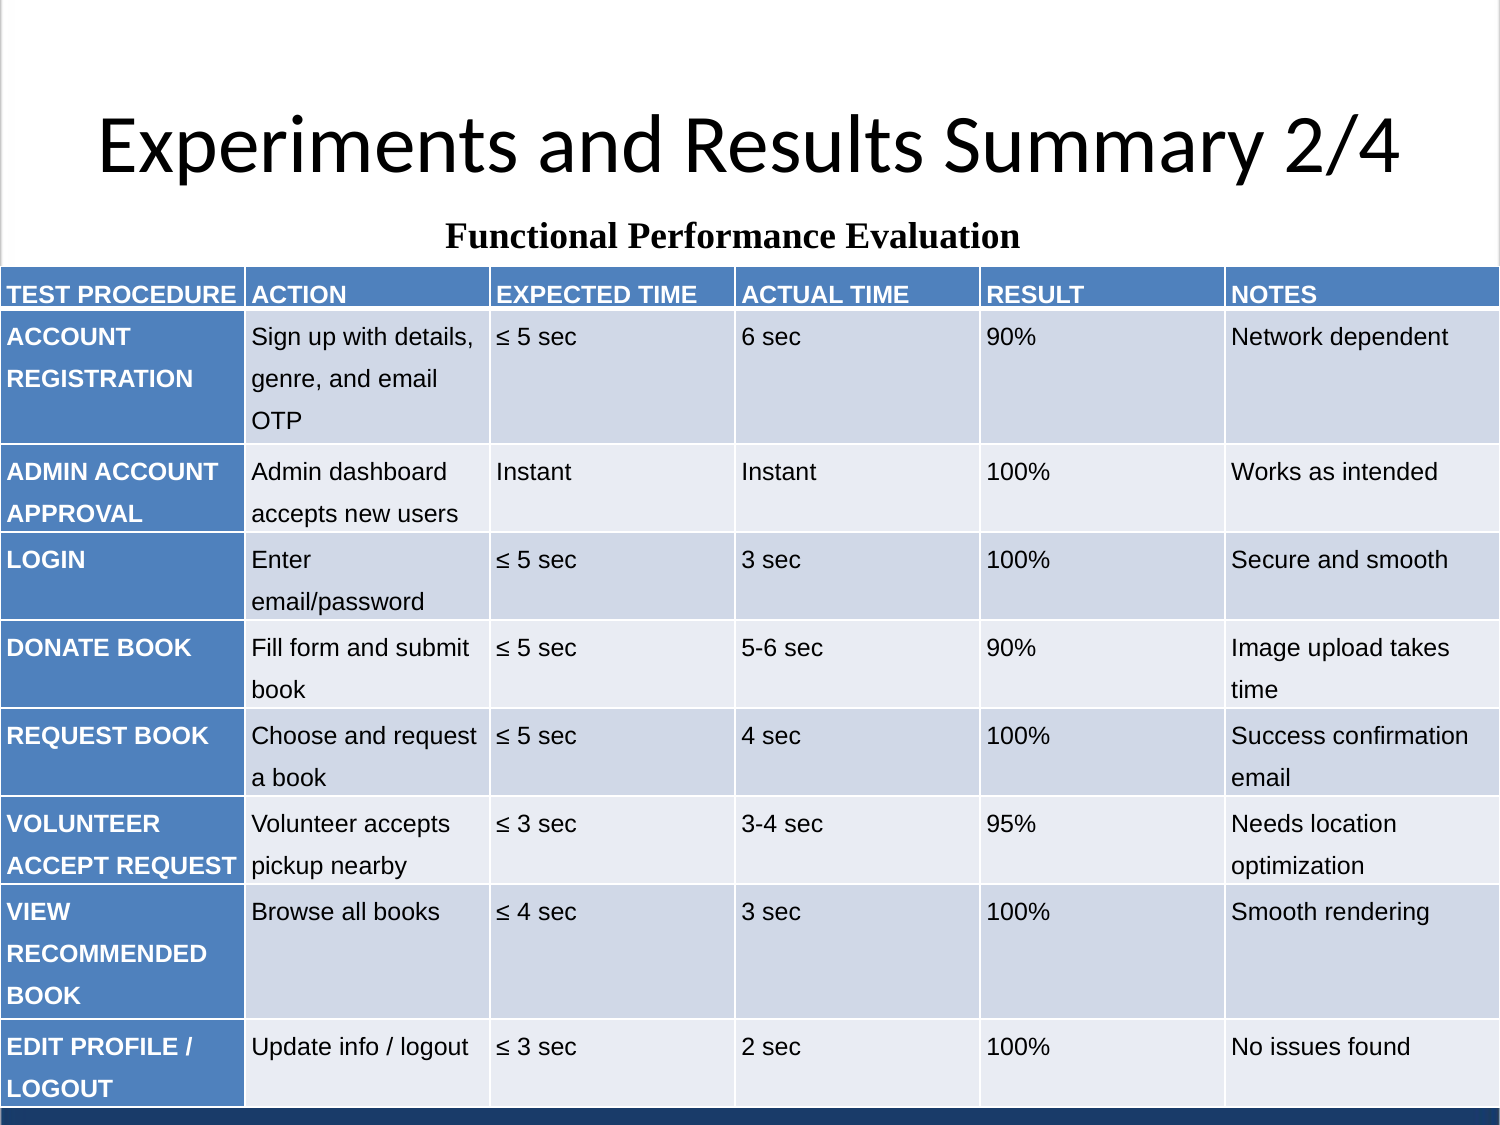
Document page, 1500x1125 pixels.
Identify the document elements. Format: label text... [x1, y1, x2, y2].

table_cell Smooth rendering [1226, 885, 1499, 1018]
table_cell Browse all books [246, 885, 489, 1018]
picture [0, 1108, 1500, 1125]
table_cell Volunteer accepts pickup nearby [246, 797, 489, 883]
table_cell View Recommended Book [1, 885, 244, 1018]
table_cell Fill form and submit book [246, 621, 489, 707]
table_cell Edit Profile / Logout [1, 1020, 244, 1106]
table_cell Donate Book [1, 621, 244, 707]
table_cell 100% [981, 533, 1224, 619]
table_cell 100% [981, 445, 1224, 531]
table_cell ≤ 5 sec [491, 533, 734, 619]
title Experiments and Results Summary 2/4 [75, 45, 1425, 233]
table_cell No issues found [1226, 1020, 1499, 1106]
table_cell Update info / logout [246, 1020, 489, 1106]
table_cell 3-4 sec [736, 797, 979, 883]
table_cell Secure and smooth [1226, 533, 1499, 619]
table_cell Request Book [1, 709, 244, 795]
table_cell 90% [981, 621, 1224, 707]
table_cell 3 sec [736, 533, 979, 619]
table_cell Success confirmation email [1226, 709, 1499, 795]
table_header Result [981, 267, 1224, 306]
table_cell 100% [981, 1020, 1224, 1106]
table_cell Admin Account Approval [1, 445, 244, 531]
table_cell 4 sec [736, 709, 979, 795]
table_cell Sign up with details, genre, and email OTP [246, 311, 489, 443]
table_cell Instant [736, 445, 979, 531]
table_cell 95% [981, 797, 1224, 883]
table_header Expected Time [491, 267, 734, 306]
table_cell Network dependent [1226, 311, 1499, 443]
table_cell Needs location optimization [1226, 797, 1499, 883]
table_cell Instant [491, 445, 734, 531]
table_cell Admin dashboard accepts new users [246, 445, 489, 531]
table_cell 6 sec [736, 311, 979, 443]
table_cell Login [1, 533, 244, 619]
table_header Action [246, 267, 489, 306]
table_cell 5-6 sec [736, 621, 979, 707]
table_cell Image upload takes time [1226, 621, 1499, 707]
table_cell ≤ 4 sec [491, 885, 734, 1018]
table_cell Works as intended [1226, 445, 1499, 531]
table_cell ≤ 3 sec [491, 797, 734, 883]
table_cell ≤ 5 sec [491, 709, 734, 795]
table_cell ≤ 5 sec [491, 311, 734, 443]
picture [0, 0, 1500, 266]
text_box Functional Performance Evaluation [74, 203, 1401, 264]
table_cell ≤ 3 sec [491, 1020, 734, 1106]
table_cell Enter email/password [246, 533, 489, 619]
table_cell ≤ 5 sec [491, 621, 734, 707]
table_cell Volunteer Accept Request [1, 797, 244, 883]
table_header Notes [1226, 267, 1499, 306]
table_header Actual Time [736, 267, 979, 306]
table_cell 3 sec [736, 885, 979, 1018]
table_header Test Procedure [1, 267, 244, 306]
table_cell 100% [981, 885, 1224, 1018]
table_cell Account Registration [1, 311, 244, 443]
table_cell 2 sec [736, 1020, 979, 1106]
table_cell 100% [981, 709, 1224, 795]
table_cell Choose and request a book [246, 709, 489, 795]
table_cell 90% [981, 311, 1224, 443]
